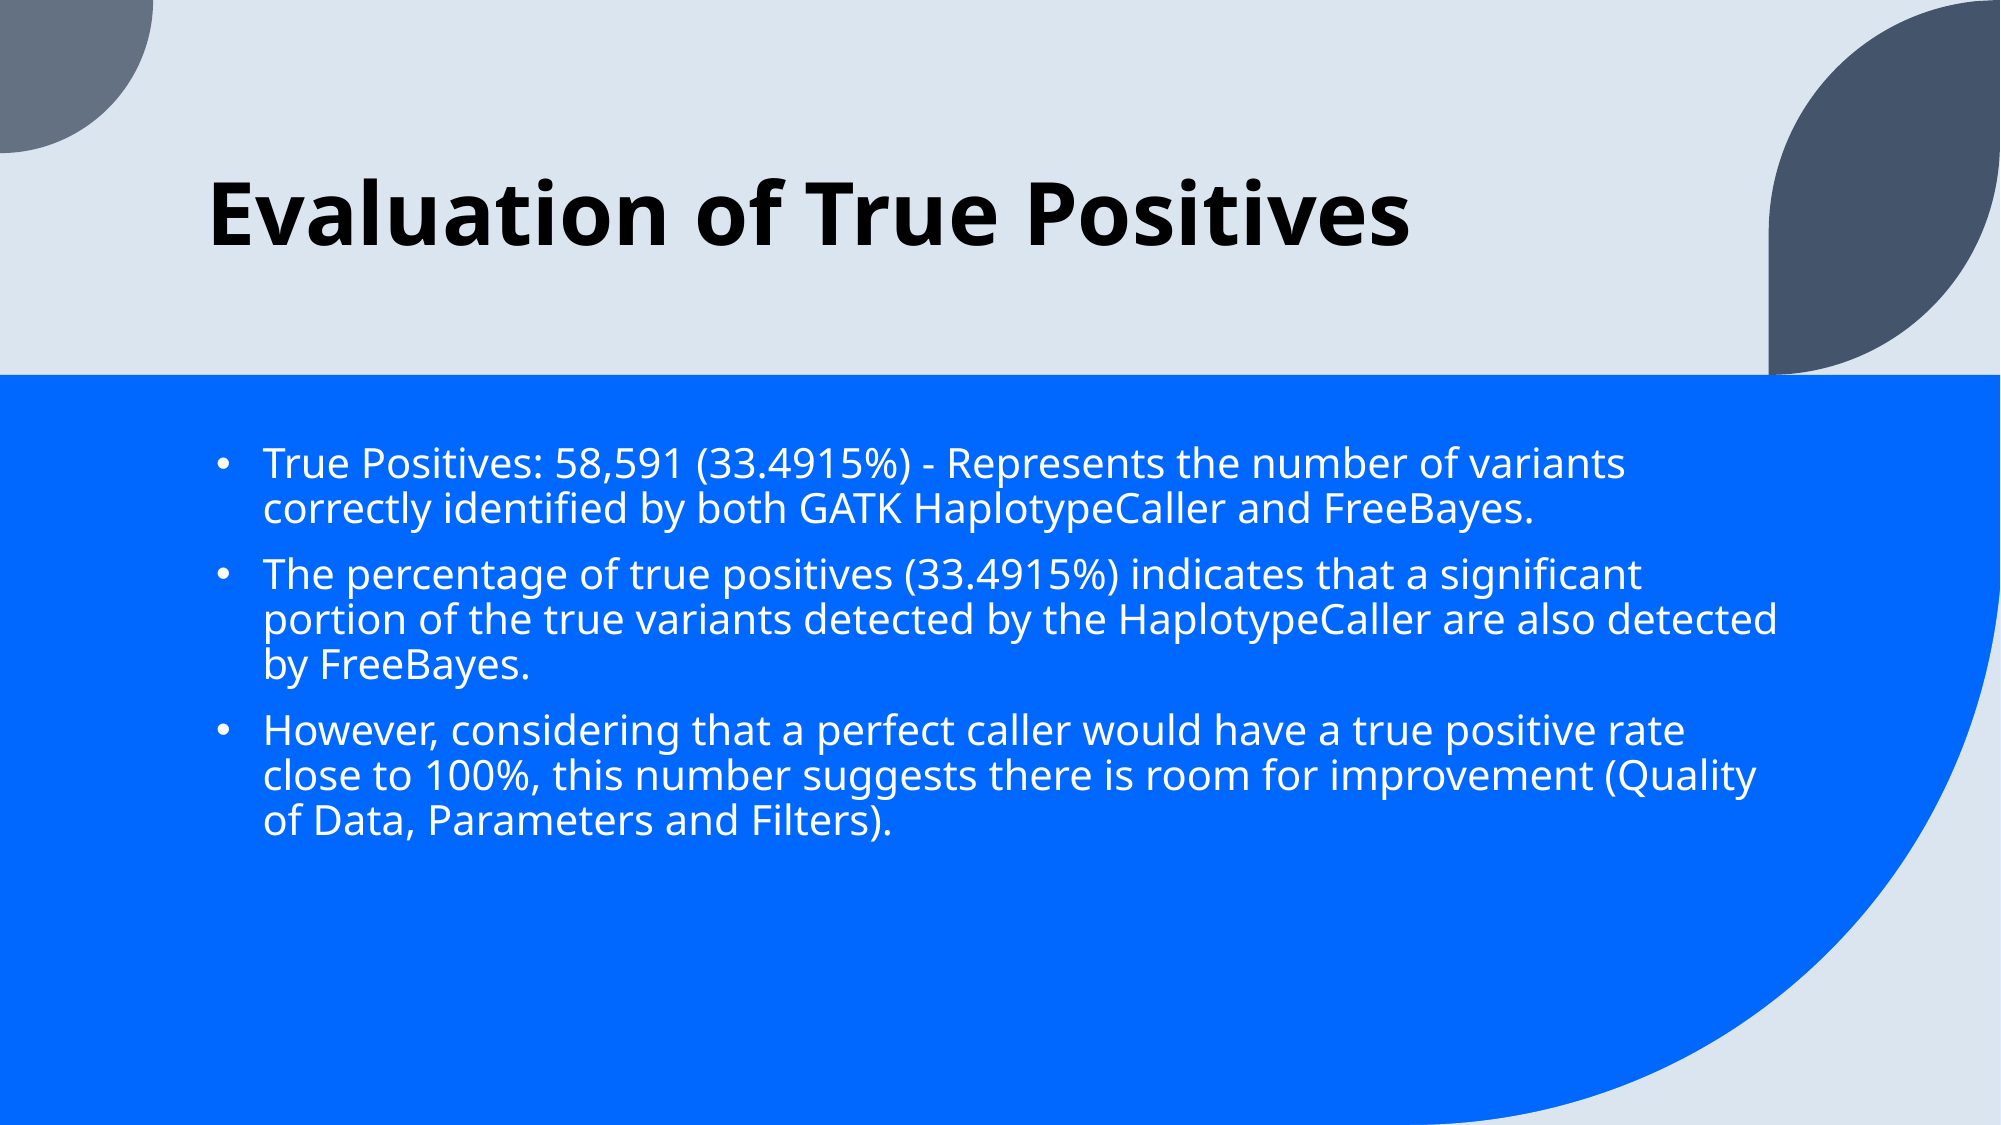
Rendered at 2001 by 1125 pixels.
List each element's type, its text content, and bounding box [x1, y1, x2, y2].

list True Positives: 58,591 (33.4915%) - Represents the number of variants correctly identified by both GATK HaplotypeCaller and FreeBayes. The percentage of true positives (33.4915%) indicates that a significant portion of the true variants detected by the HaplotypeCaller are also detected by FreeBayes. However, considering that a perfect caller would have a true positive rate close to 100%, this number suggests there is room for improvement (Quality of Data, Parameters and Filters). [191, 435, 1796, 999]
title Evaluation of True Positives [191, 7, 1796, 270]
